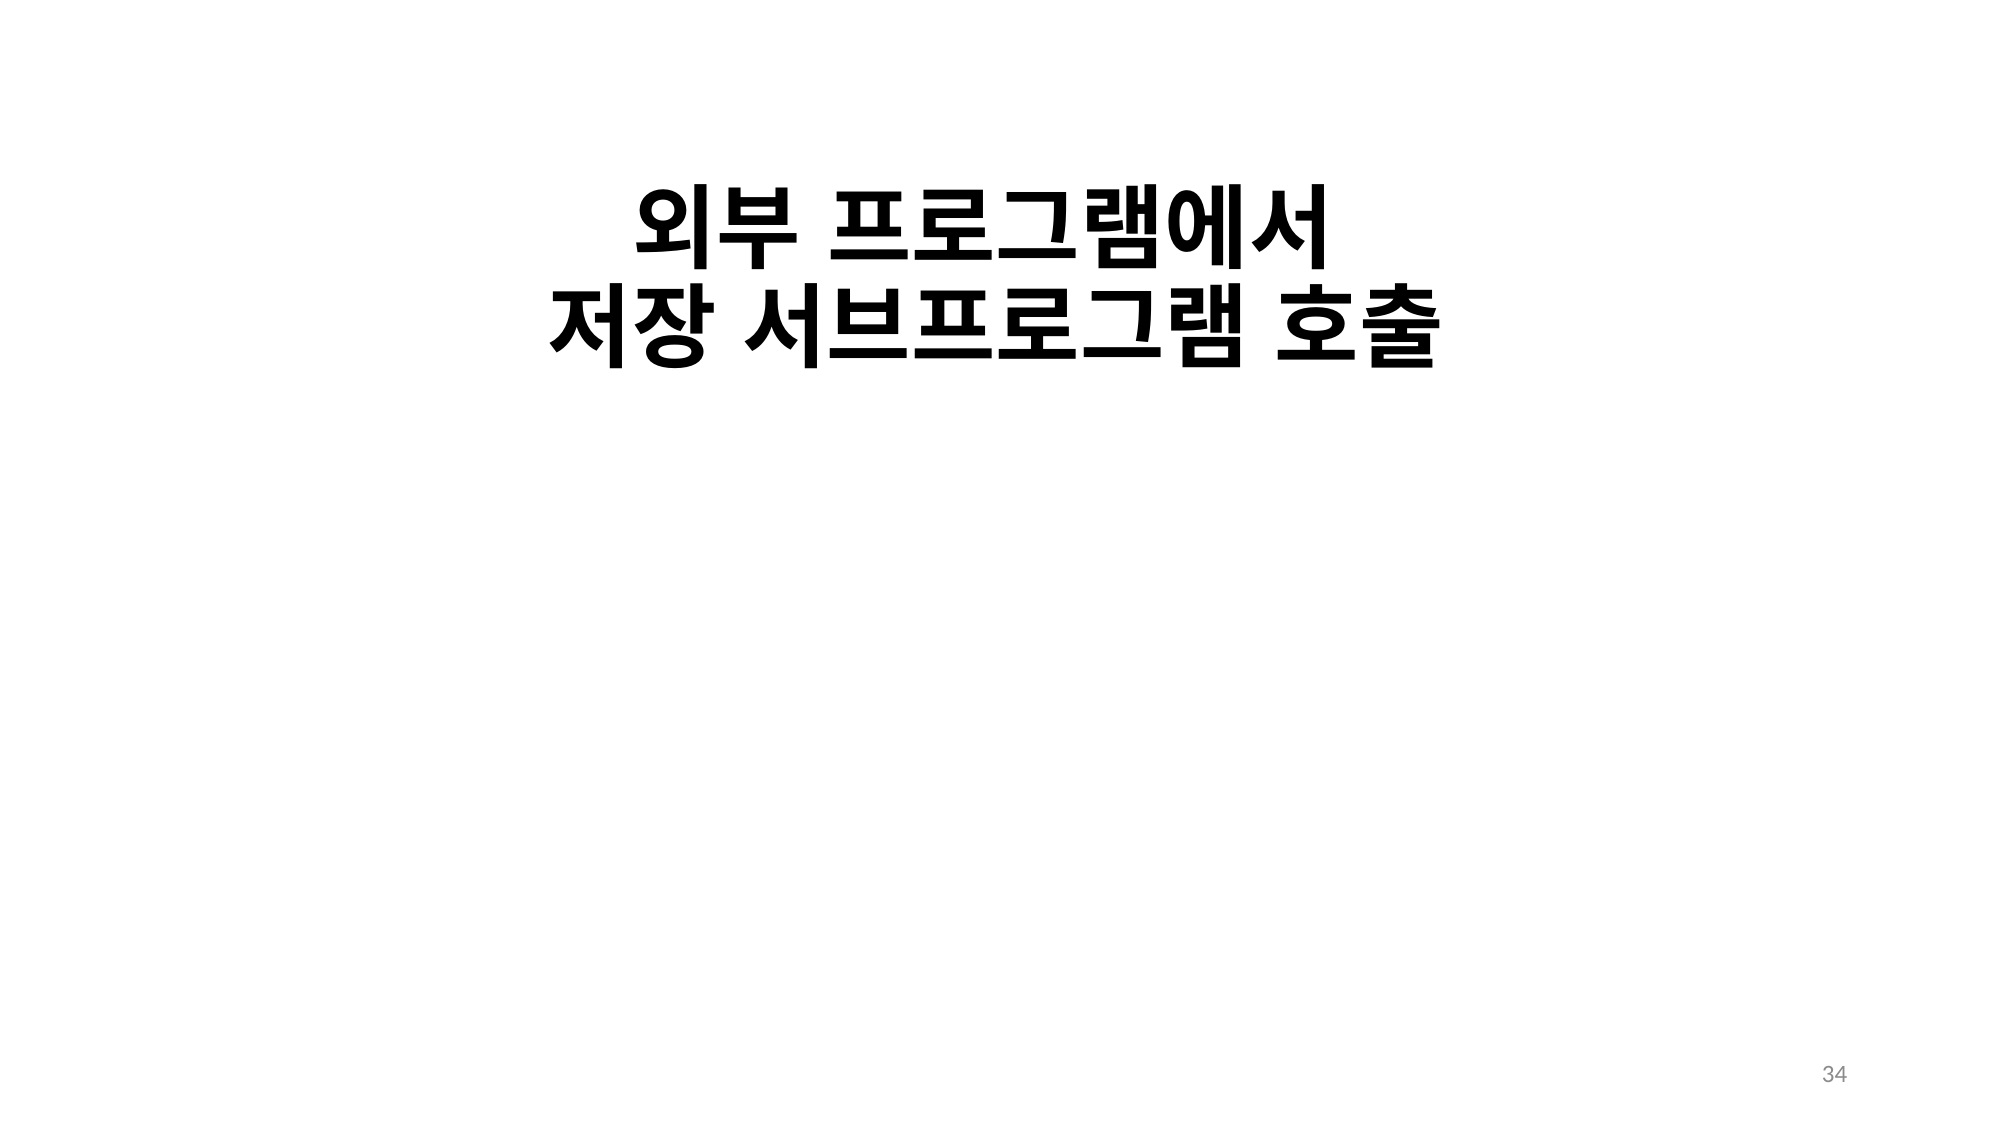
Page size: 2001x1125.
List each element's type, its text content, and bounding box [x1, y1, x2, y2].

slide_number 34 [1412, 1042, 1863, 1103]
title 외부 프로그램에서 저장 서브프로그램 호출 [200, 137, 1792, 388]
